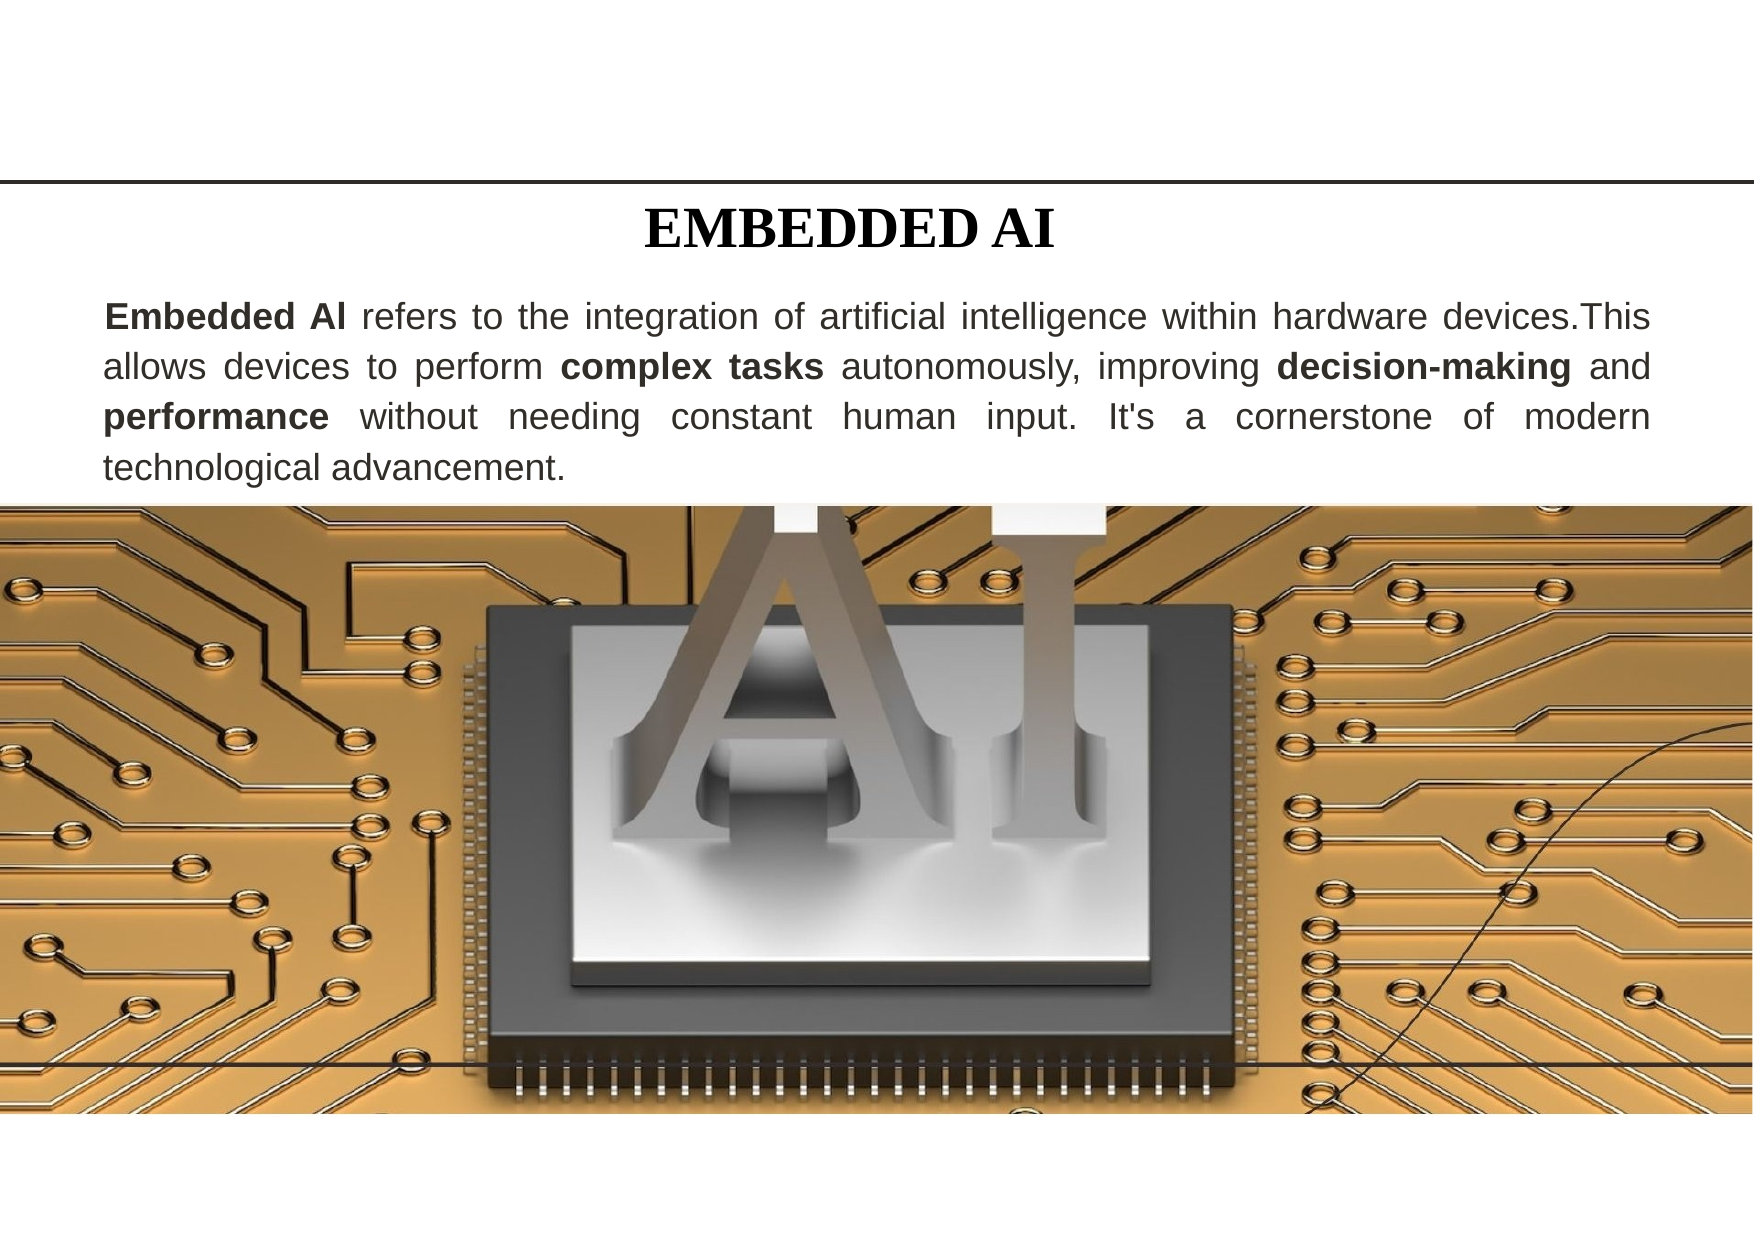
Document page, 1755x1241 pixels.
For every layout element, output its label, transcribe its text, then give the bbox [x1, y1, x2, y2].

text_box Embedded Al refers to the integration of artificial intelligence within hardware devices.This allows devices to perform complex tasks autonomously, improving decision-making and performance without needing constant human input. It's a cornerstone of modern technological advancement. [100, 286, 1652, 488]
text_box EMBEDDED AI [630, 182, 1165, 267]
text_box [0, 503, 1753, 1117]
